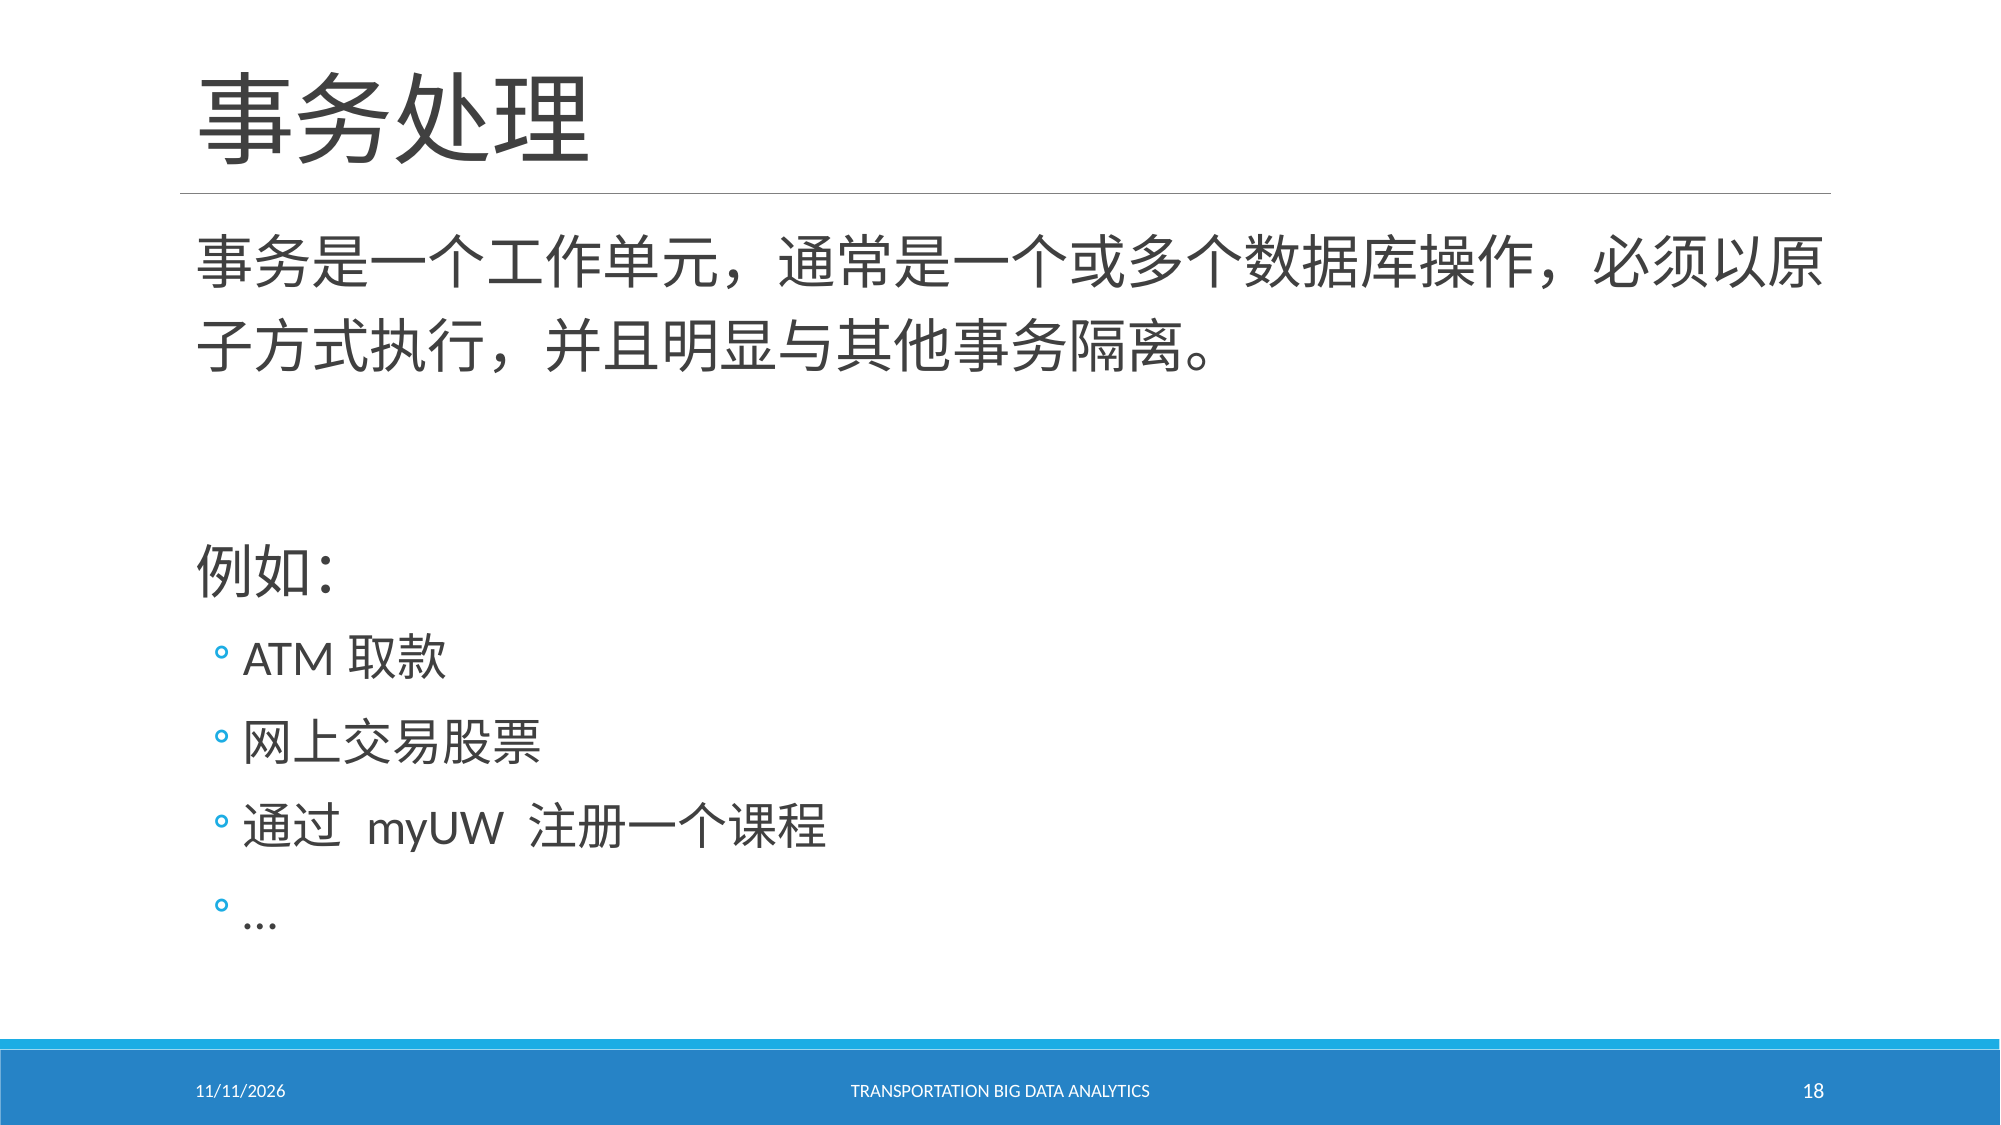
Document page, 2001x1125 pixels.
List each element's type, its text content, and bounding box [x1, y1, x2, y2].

title 事务处理 [180, 20, 1830, 185]
list 事务是一个工作单元，通常是一个或多个数据库操作，必须以原子方式执行，并且明显与其他事务隔离。 例如： ATM取款 网上交易股票 通过 myUW 注册一个课程 … [180, 203, 1830, 1034]
slide_number 18 [1624, 1059, 1840, 1120]
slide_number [180, 1059, 586, 1120]
footer Transportation Big Data Analytics [604, 1059, 1396, 1120]
